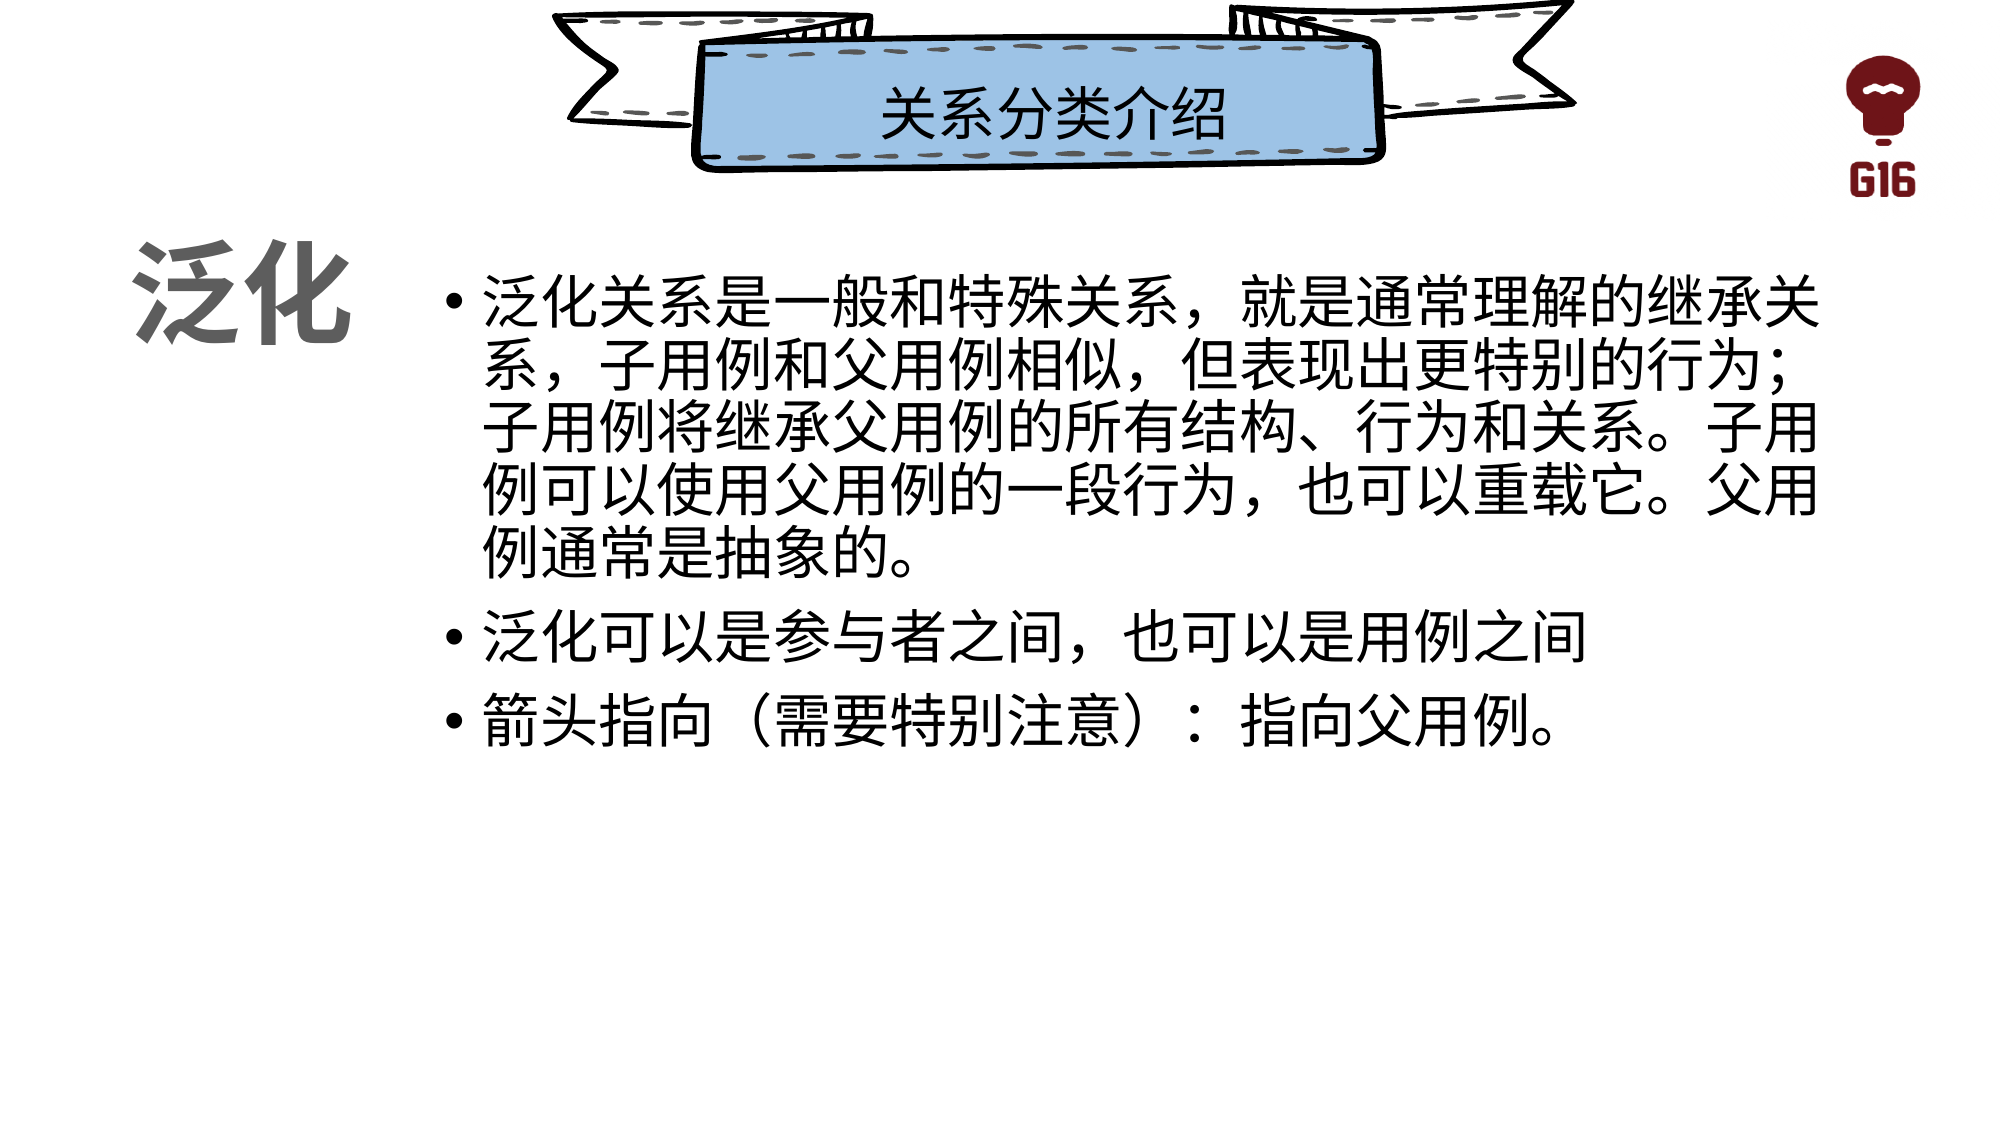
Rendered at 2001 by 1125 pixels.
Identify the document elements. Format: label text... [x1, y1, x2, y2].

text_box 泛化 [113, 215, 370, 365]
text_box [550, 0, 1579, 175]
picture [1766, 20, 2000, 221]
text_box 泛化关系是一般和特殊关系，就是通常理解的继承关系，子用例和父用例相似，但表现出更特别的行为；子用例将继承父用例的所有结构、行为和关系。子用例可以使用父用例的一段行为，也可以重载它。父用例通常是抽象的。 泛化可以是参与者之间，也可以是用例之间 箭头指向（需要特别注意）：指向父用例。 [429, 265, 1893, 885]
